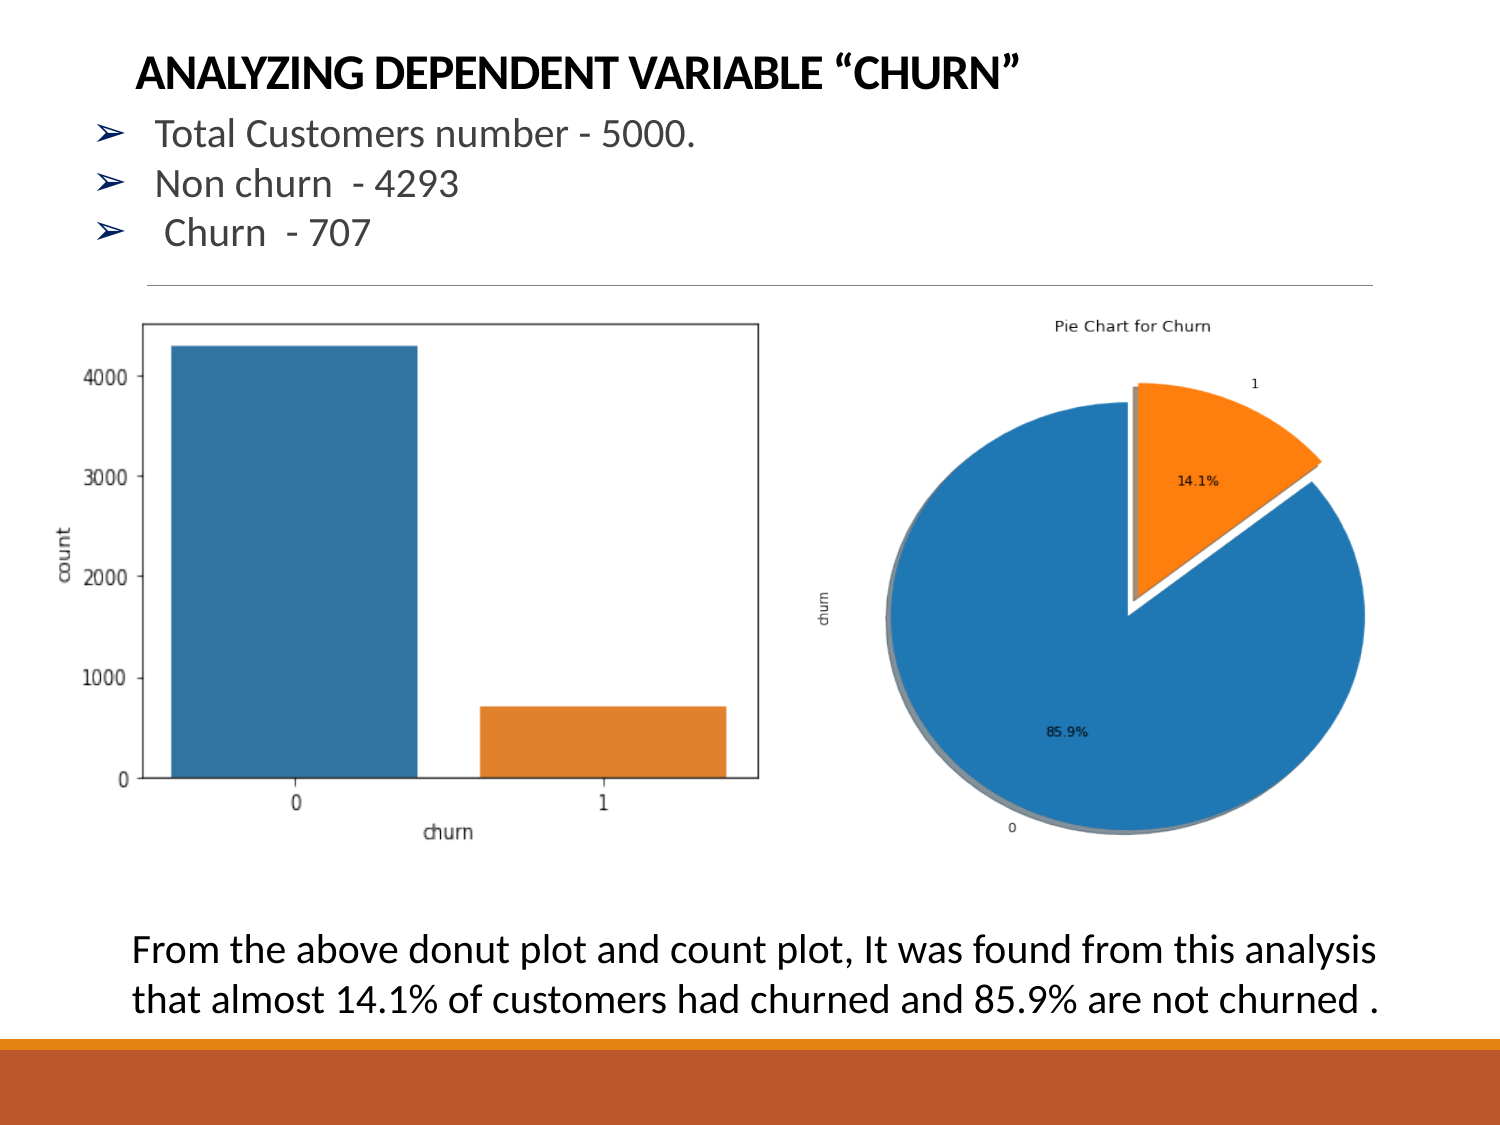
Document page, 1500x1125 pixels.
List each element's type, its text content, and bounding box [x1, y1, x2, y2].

list Total Customers number - 5000. Non churn - 4293 Churn - 707 [79, 104, 1374, 296]
picture [807, 310, 1439, 884]
text_box From the above donut plot and count plot, It was found from this analysis that almost 14.1% of customers had churned and 85.9% are not churned . [117, 914, 1418, 1079]
picture [42, 310, 770, 857]
title ANALYZING DEPENDENT VARIABLE “CHURN” [48, 7, 1348, 108]
